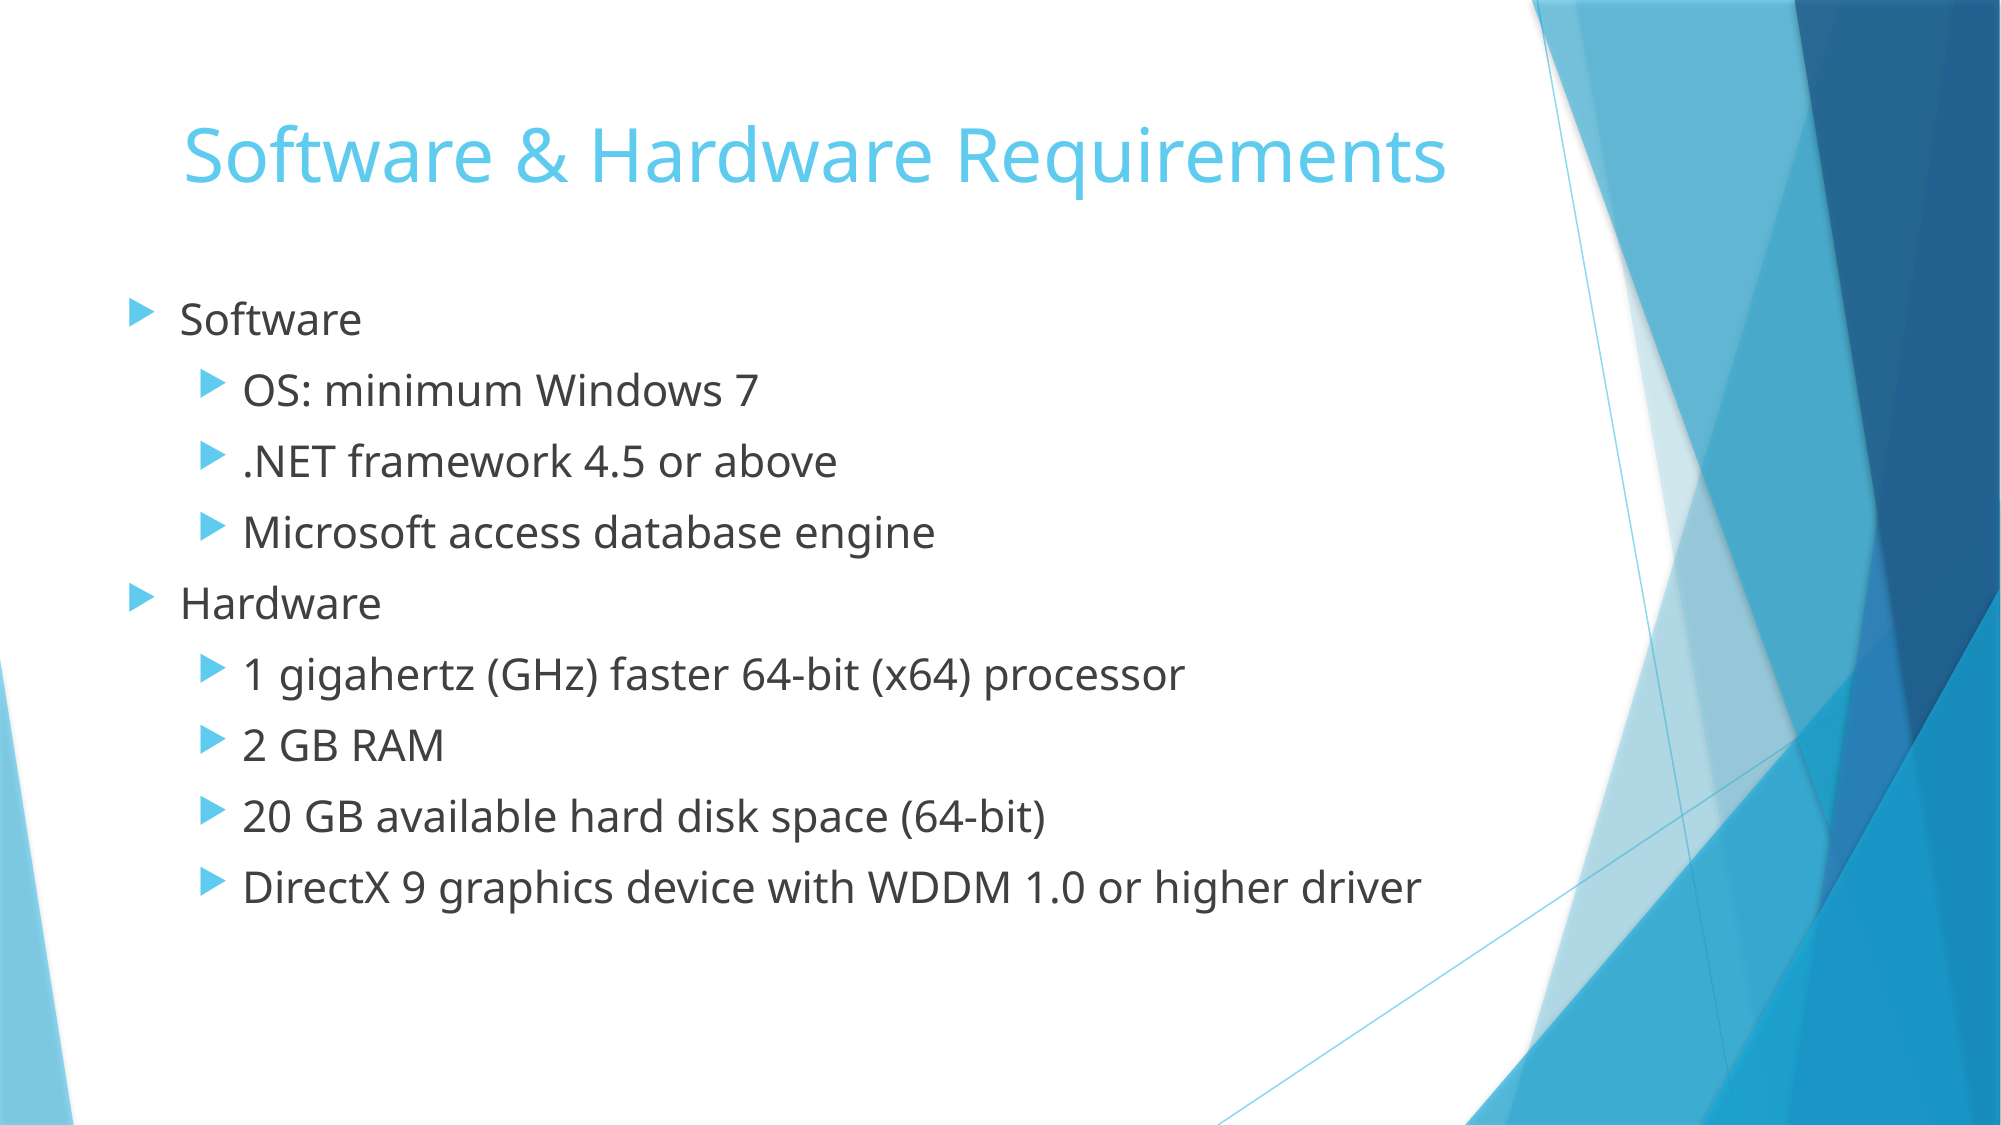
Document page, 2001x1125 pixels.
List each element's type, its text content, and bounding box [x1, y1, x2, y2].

title Software & Hardware Requirements [111, 99, 1522, 283]
list Software OS: minimum Windows 7 .NET framework 4.5 or above Microsoft access database engine Hardware 1 gigahertz (GHz) faster 64-bit (x64) processor 2 GB RAM 20 GB available hard disk space (64-bit) DirectX 9 graphics device with WDDM 1.0 or higher driver [111, 283, 1522, 921]
